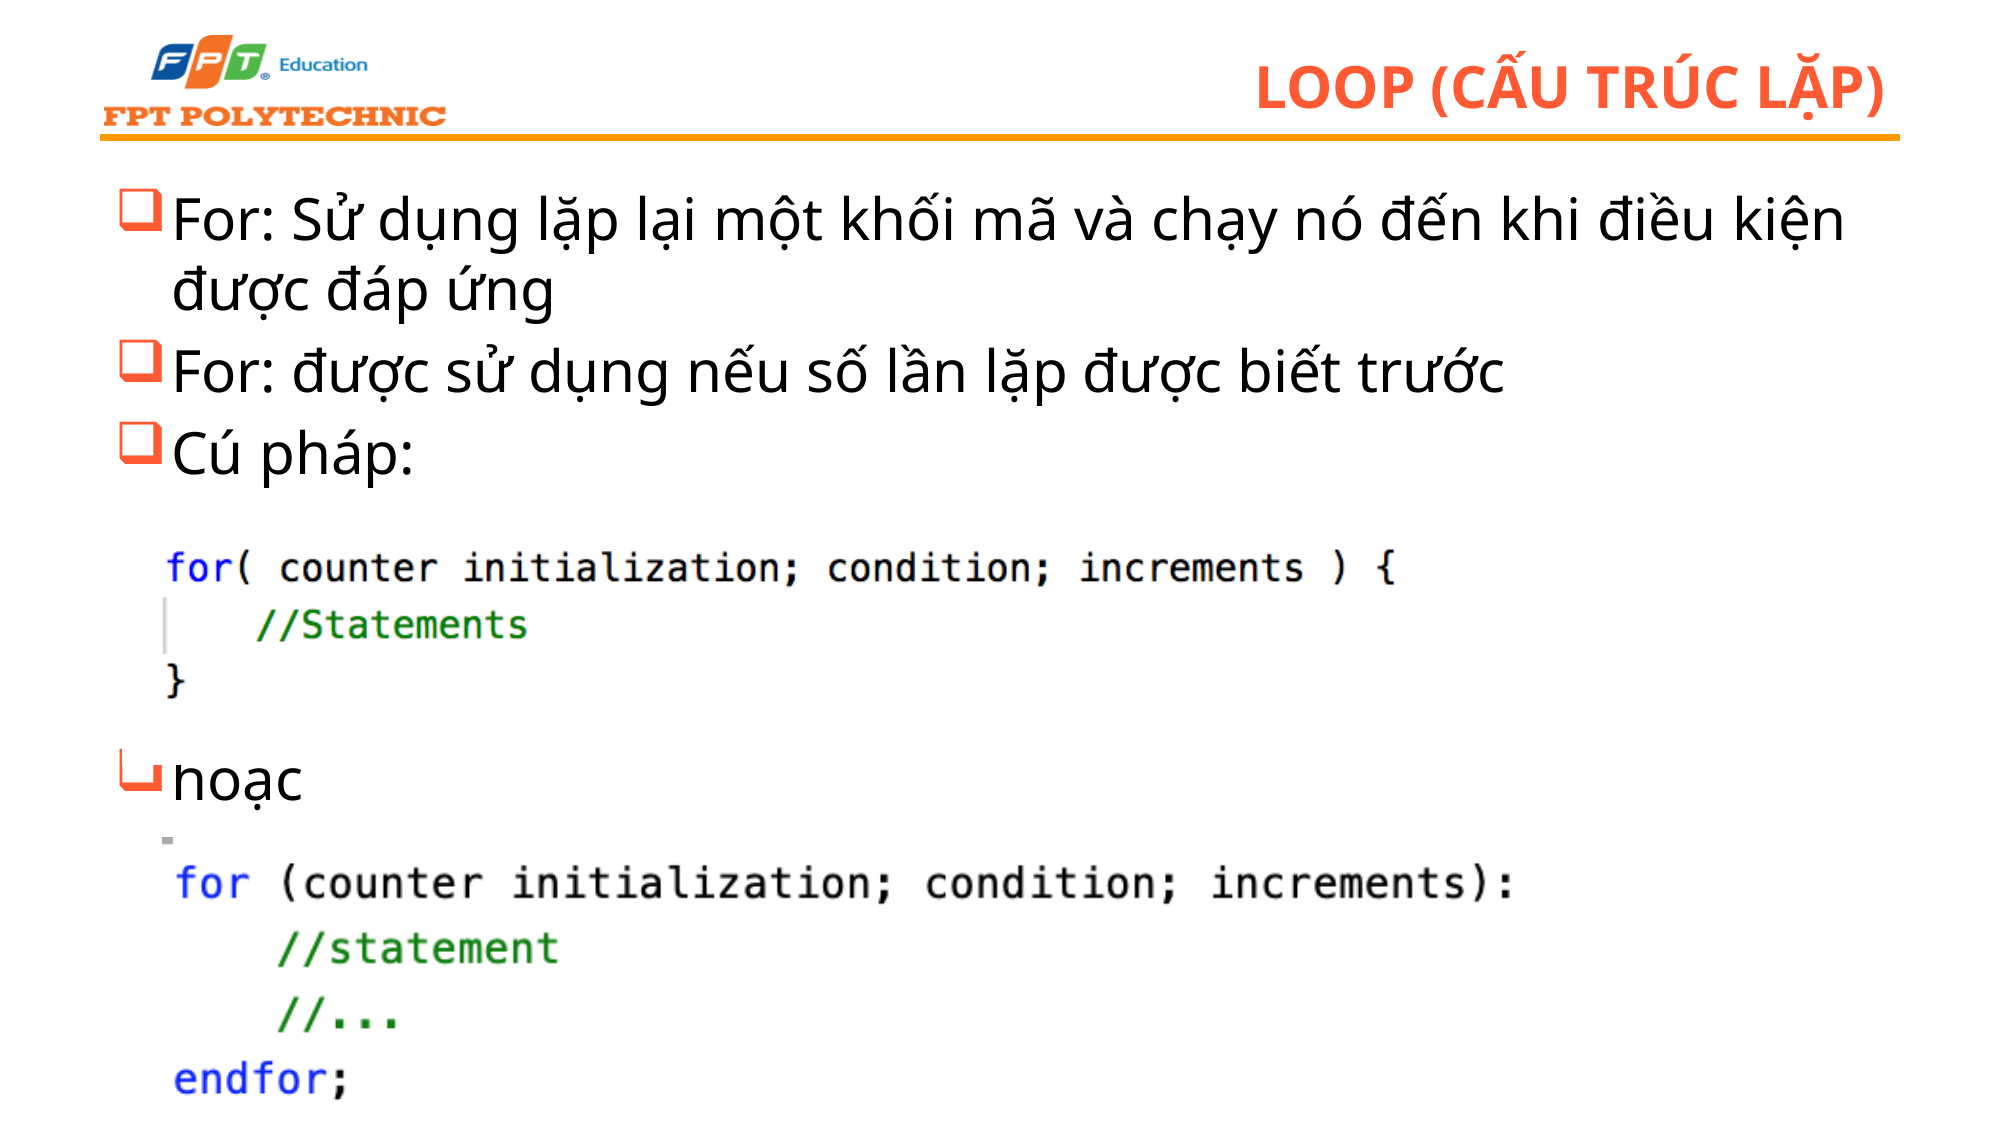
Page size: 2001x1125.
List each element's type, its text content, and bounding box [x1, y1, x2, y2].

picture [162, 837, 1601, 1125]
picture [104, 35, 450, 126]
picture [122, 512, 1563, 766]
list For: Sử dụng lặp lại một khối mã và chạy nó đến khi điều kiện được đáp ứng For: được sử dụng nếu số lần lặp được biết trước Cú pháp: hoặc [99, 174, 1900, 1038]
title Loop (Cấu trúc lặp) [450, 45, 1900, 125]
